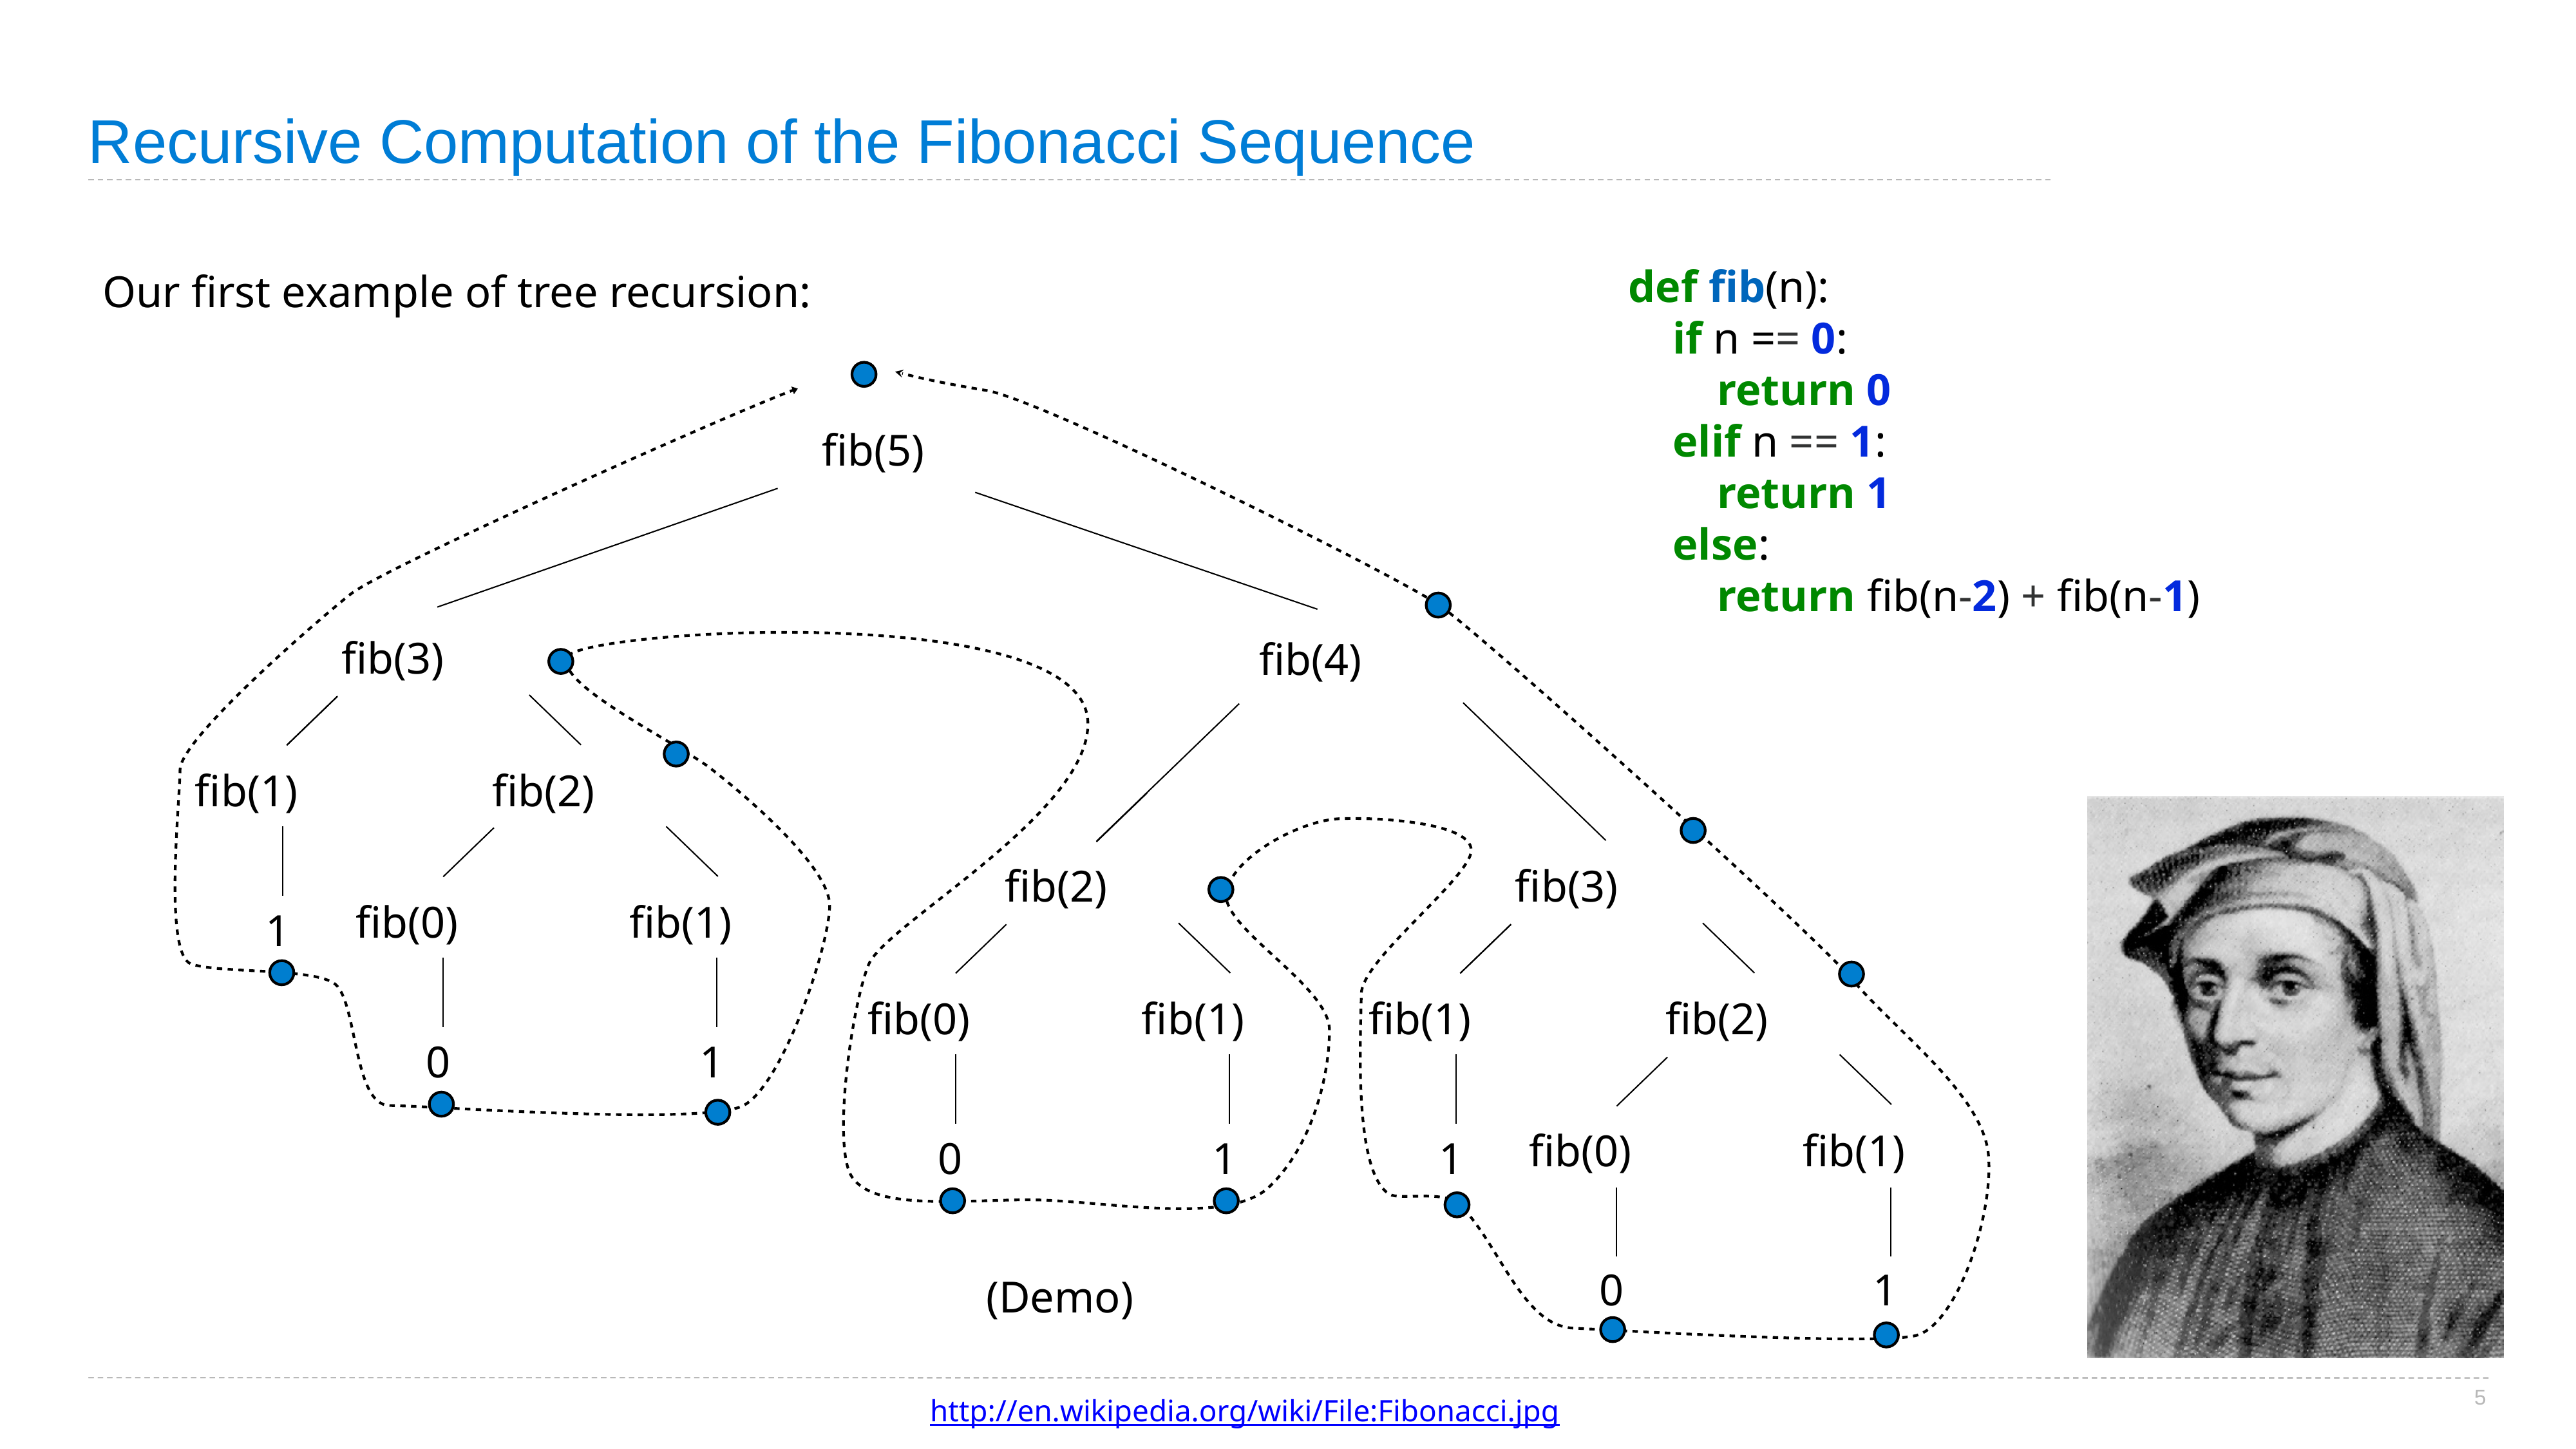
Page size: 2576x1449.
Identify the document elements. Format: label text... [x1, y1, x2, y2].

text_box [242, 616, 324, 690]
text_box [1447, 596, 1451, 614]
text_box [853, 703, 1985, 790]
text_box [1077, 612, 1549, 698]
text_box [327, 488, 778, 690]
text_box [453, 1099, 752, 1115]
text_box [974, 492, 1441, 693]
title Recursive Computation of the Fibonacci Sequence [88, 0, 2050, 178]
text_box [375, 1099, 430, 1108]
text_box [705, 1100, 730, 1124]
text_box def fib(n): if n == 0: return 0 elif n == 1: return 1 else: return fib(n-2) + fib(n-1) [1614, 254, 2524, 626]
text_box [851, 362, 876, 386]
text_box [576, 370, 1213, 648]
list Our first example of tree recursion: [88, 258, 1139, 333]
text_box [429, 1099, 454, 1117]
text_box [181, 694, 812, 1095]
text_box [175, 812, 178, 935]
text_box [817, 796, 2504, 1435]
